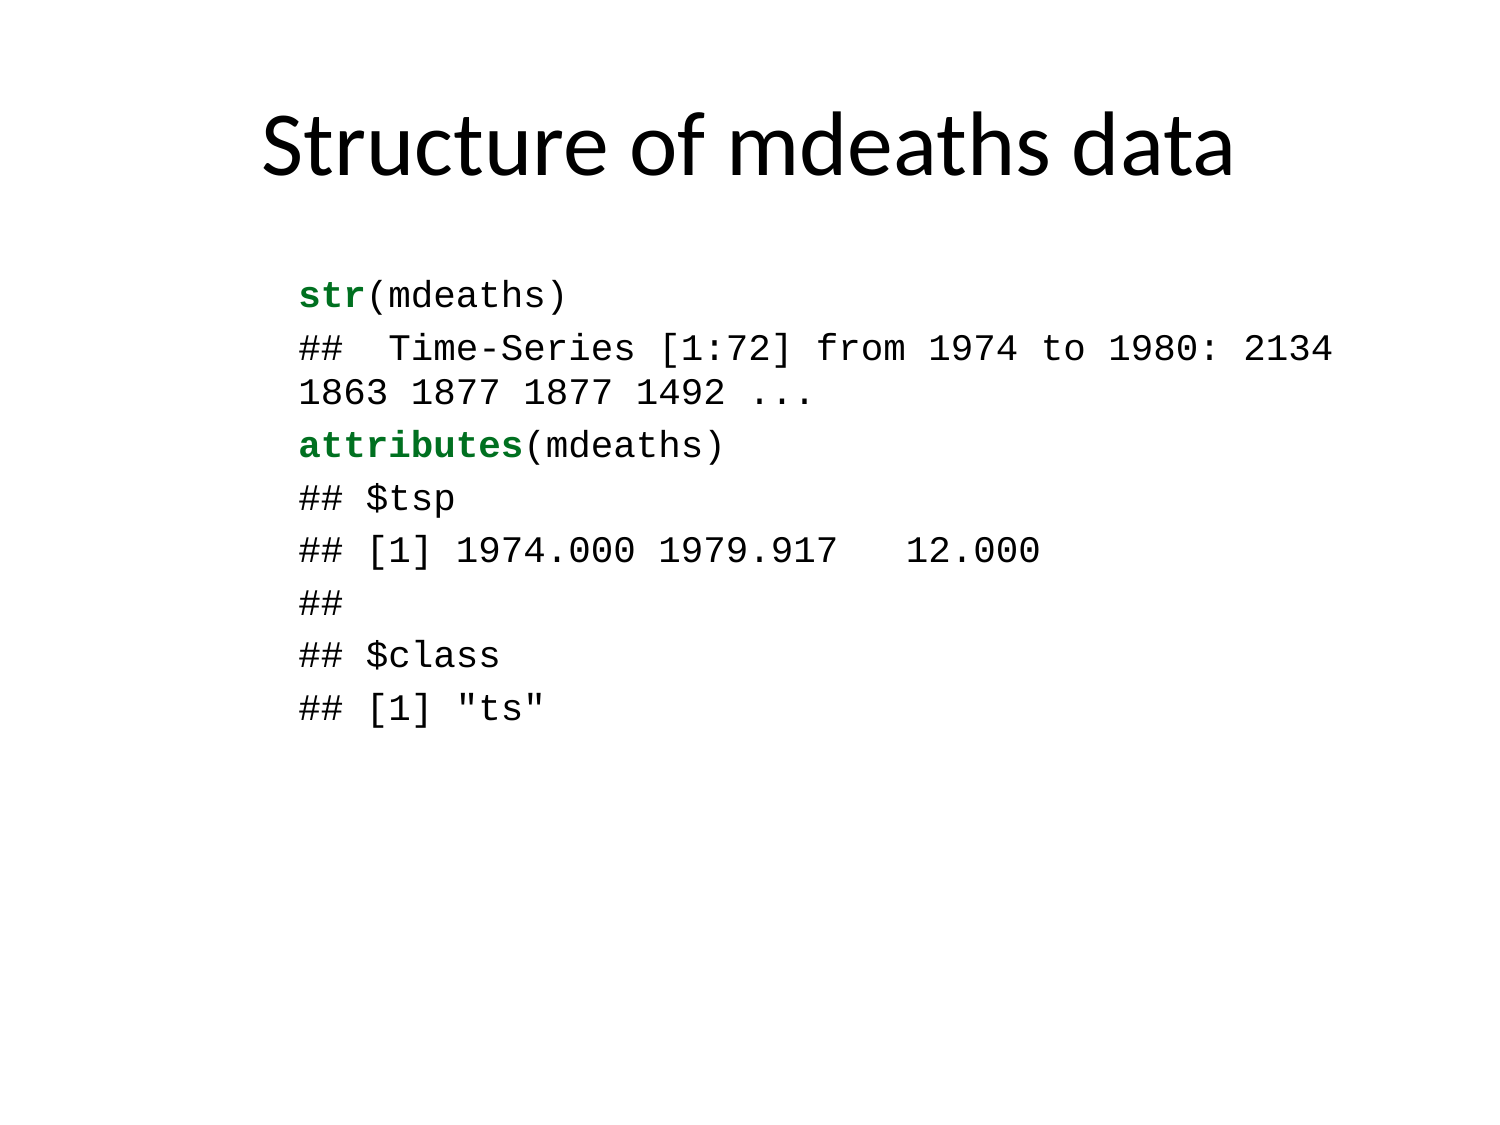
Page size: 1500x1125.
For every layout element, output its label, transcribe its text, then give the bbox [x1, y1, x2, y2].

title Structure of mdeaths data [75, 45, 1425, 233]
list str(mdeaths) ## Time-Series [1:72] from 1974 to 1980: 2134 1863 1877 1877 1492 ... attributes(mdeaths) ## $tsp ## [1] 1974.000 1979.917 12.000 ## ## $class ## [1] "ts" [75, 262, 1425, 1005]
